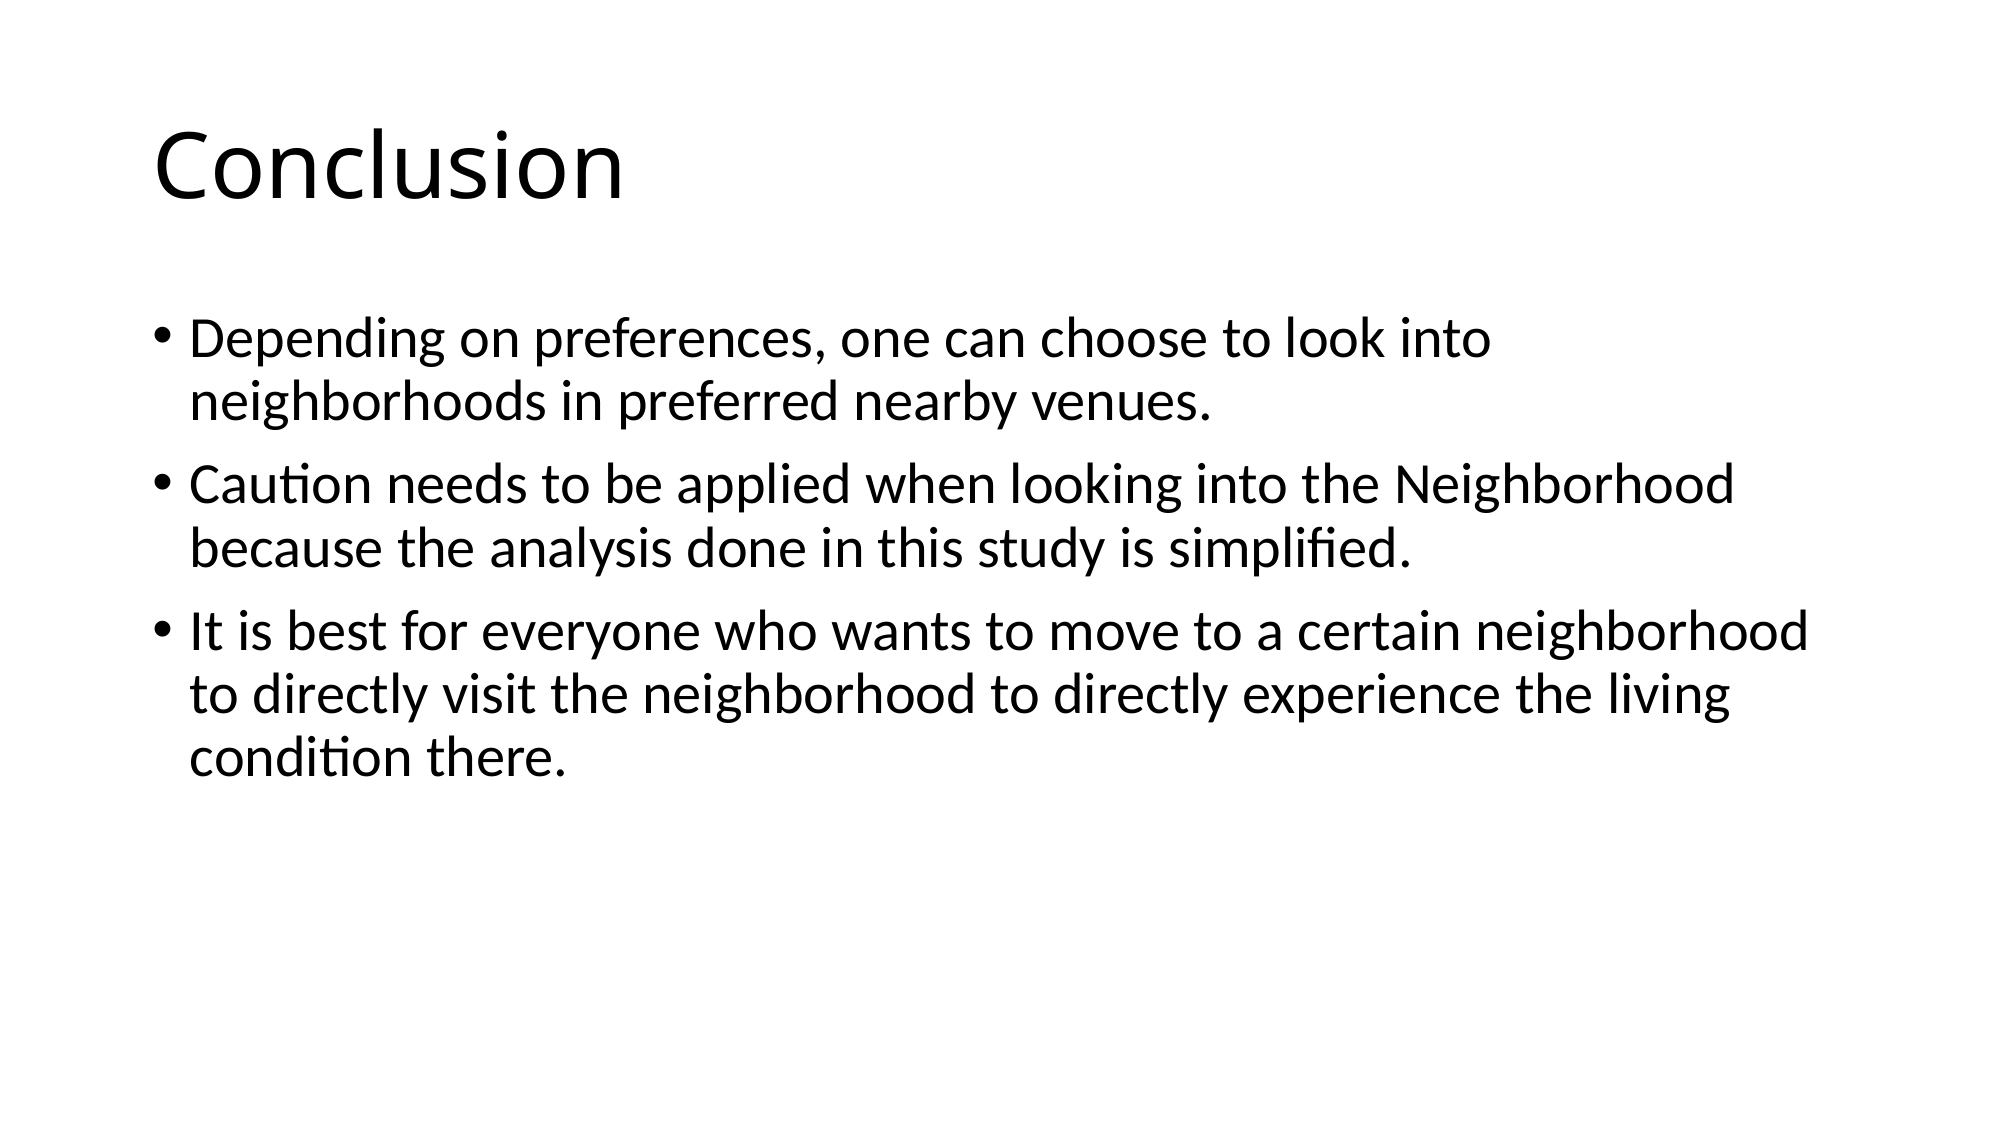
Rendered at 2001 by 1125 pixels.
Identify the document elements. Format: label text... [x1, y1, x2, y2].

title Conclusion [137, 59, 1863, 278]
list Depending on preferences, one can choose to look into neighborhoods in preferred nearby venues. Caution needs to be applied when looking into the Neighborhood because the analysis done in this study is simplified. It is best for everyone who wants to move to a certain neighborhood to directly visit the neighborhood to directly experience the living condition there. [137, 299, 1863, 1014]
